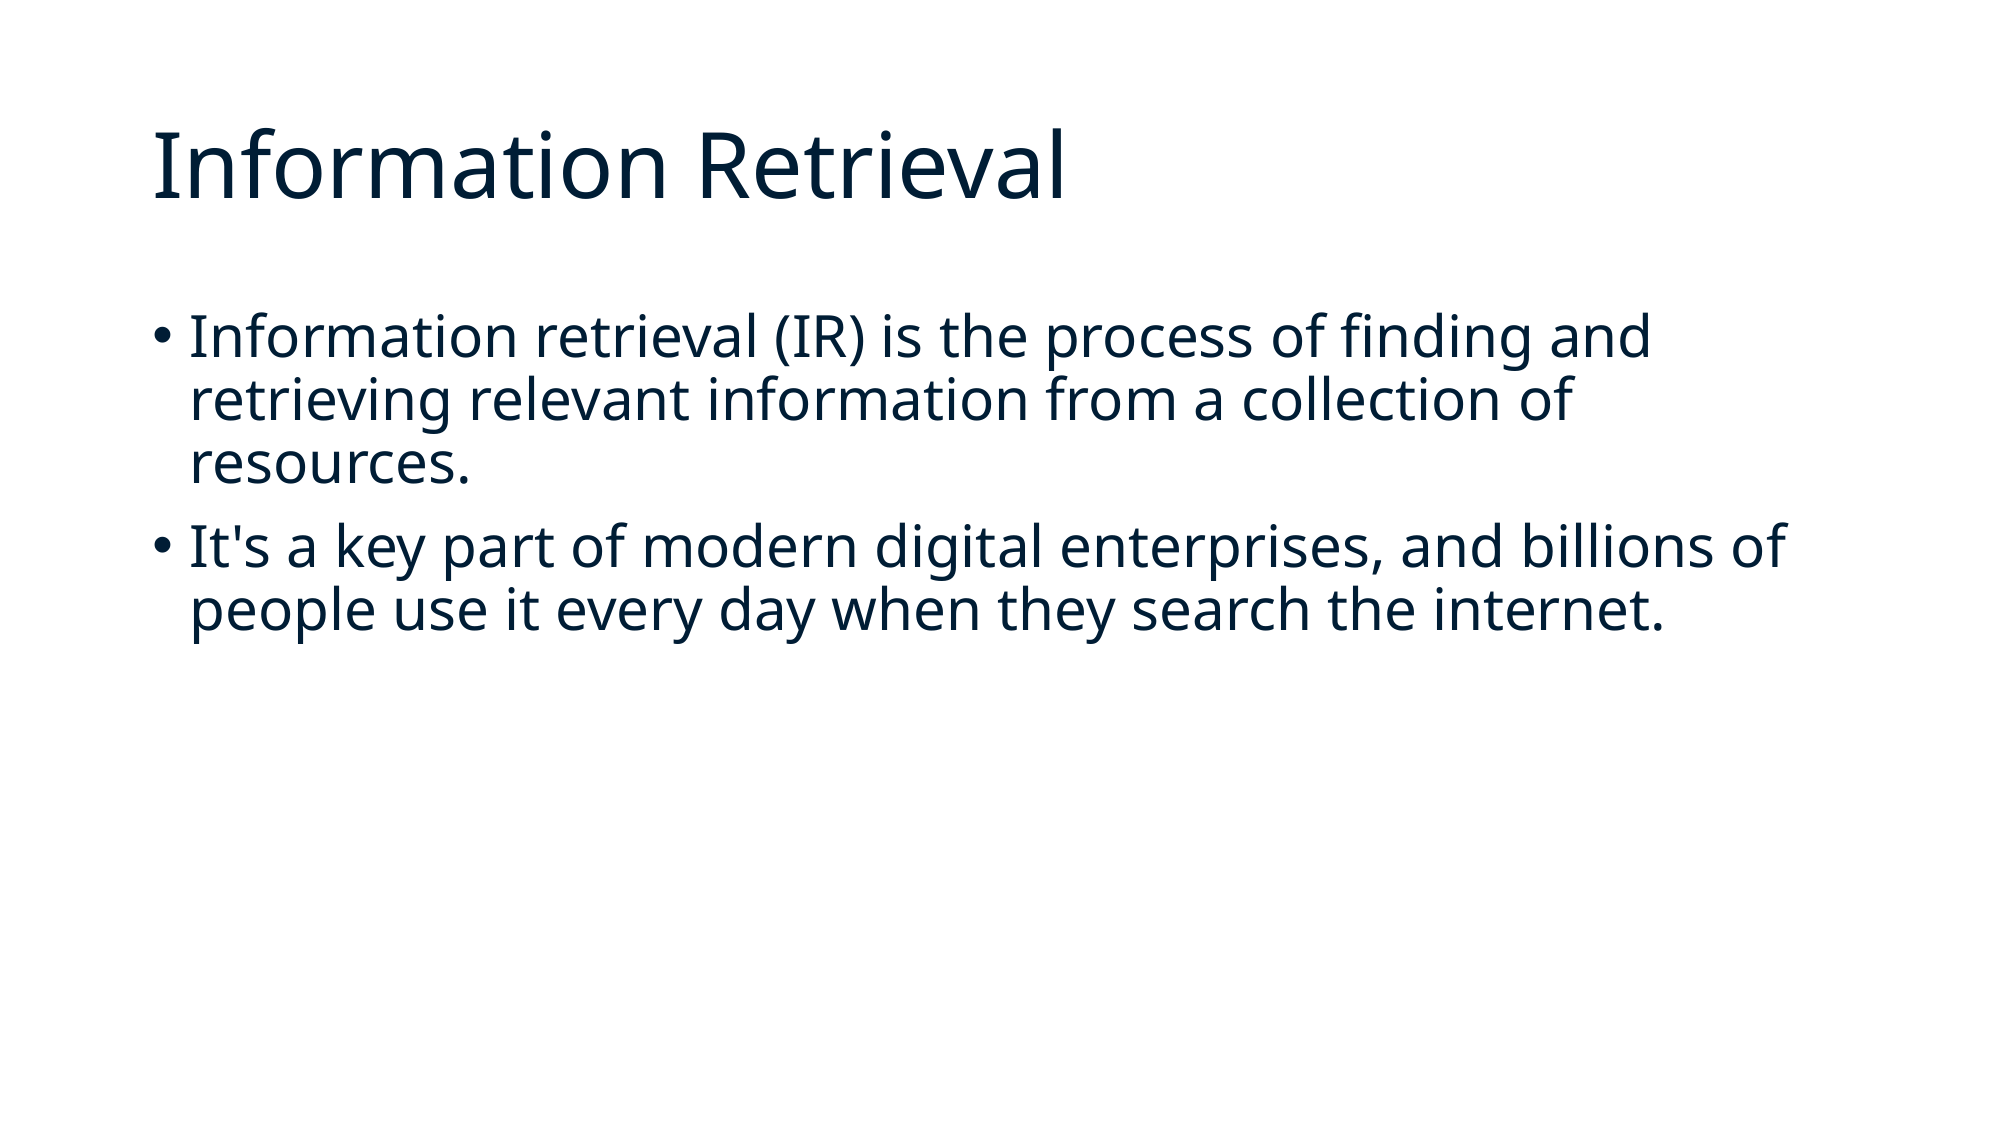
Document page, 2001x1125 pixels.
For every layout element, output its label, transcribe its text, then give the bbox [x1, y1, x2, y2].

list Information retrieval (IR) is the process of finding and retrieving relevant information from a collection of resources. It's a key part of modern digital enterprises, and billions of people use it every day when they search the internet. [137, 299, 1863, 1014]
title Information Retrieval [137, 59, 1863, 278]
